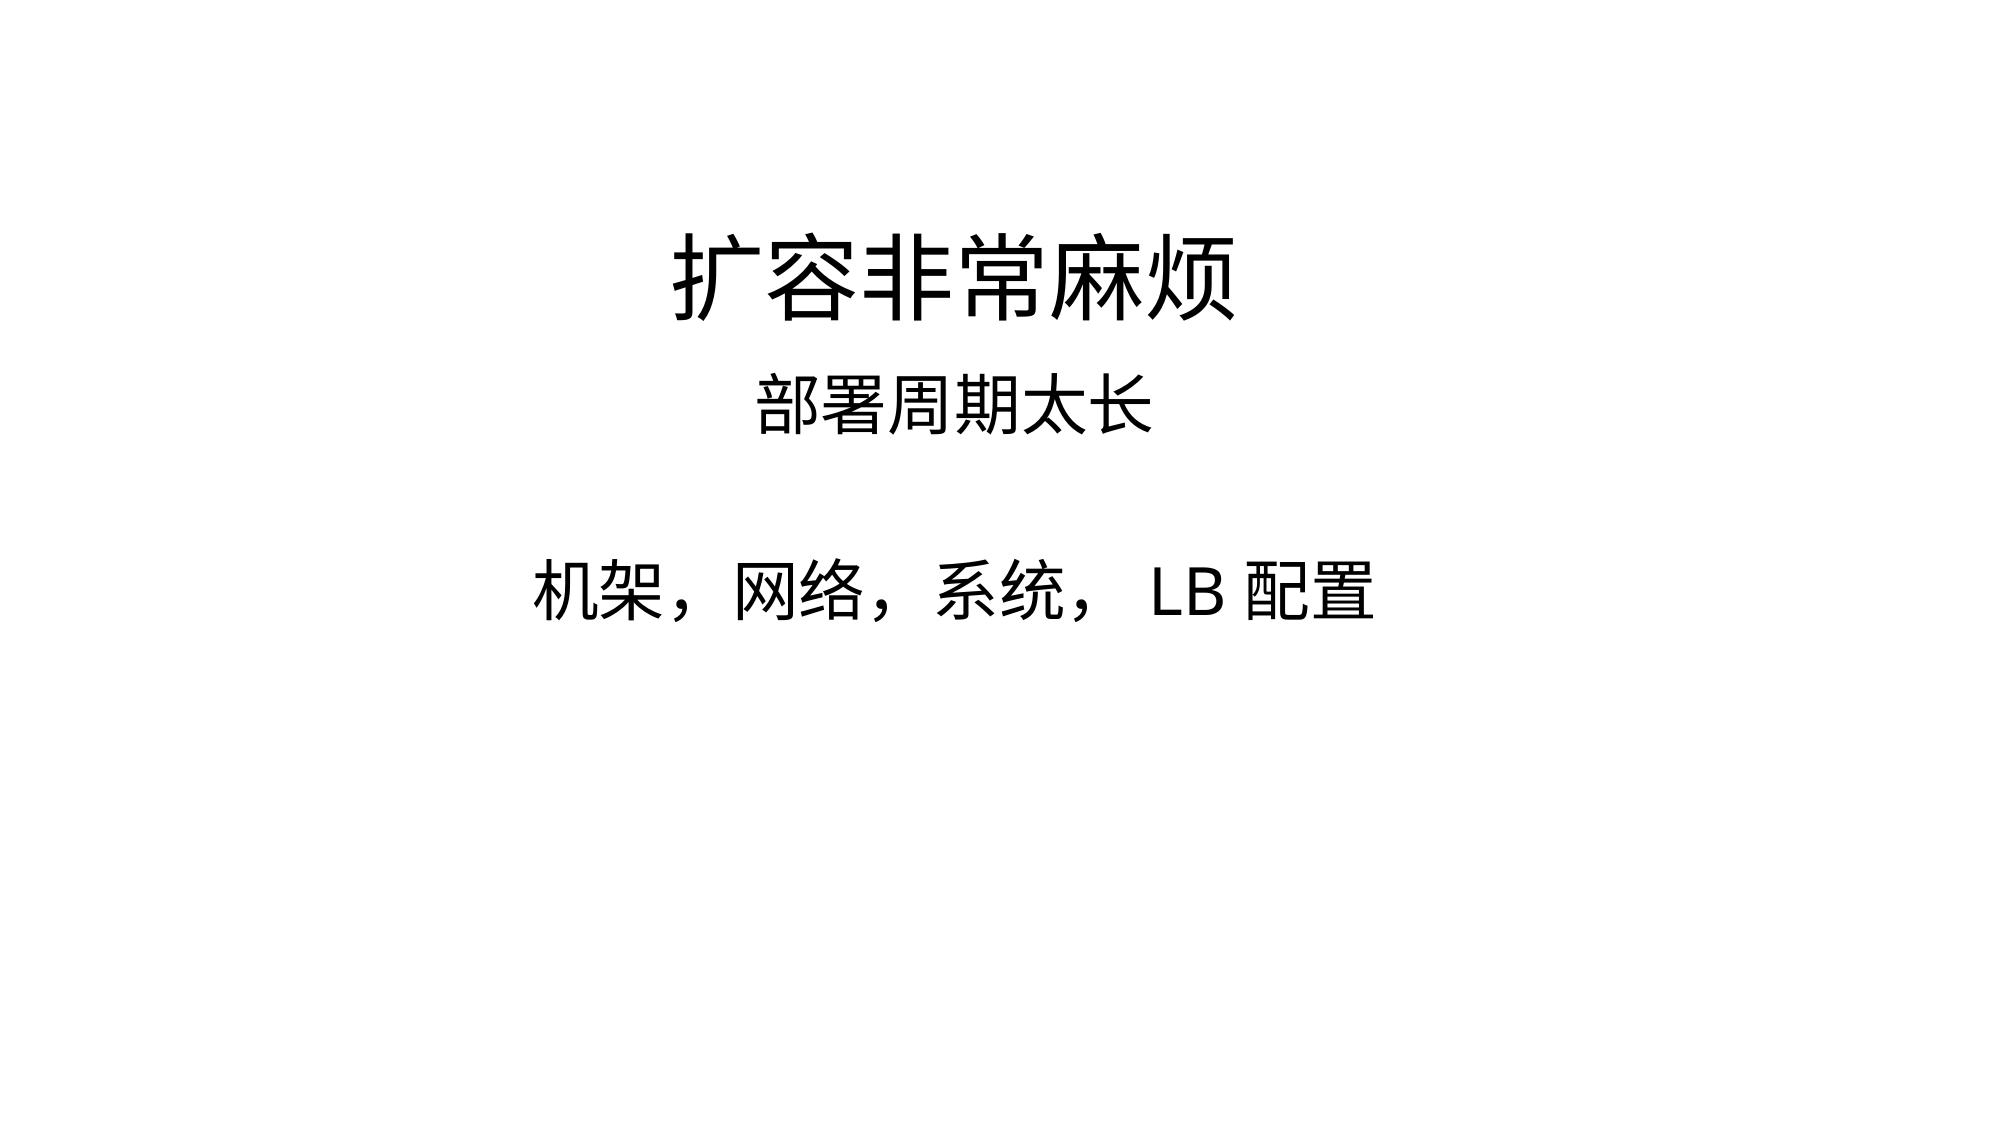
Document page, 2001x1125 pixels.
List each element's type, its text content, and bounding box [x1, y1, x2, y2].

text_box 扩容非常麻烦 [412, 223, 1497, 342]
text_box 部署周期太长 机架，网络，系统，LB配置 [412, 364, 1497, 1039]
